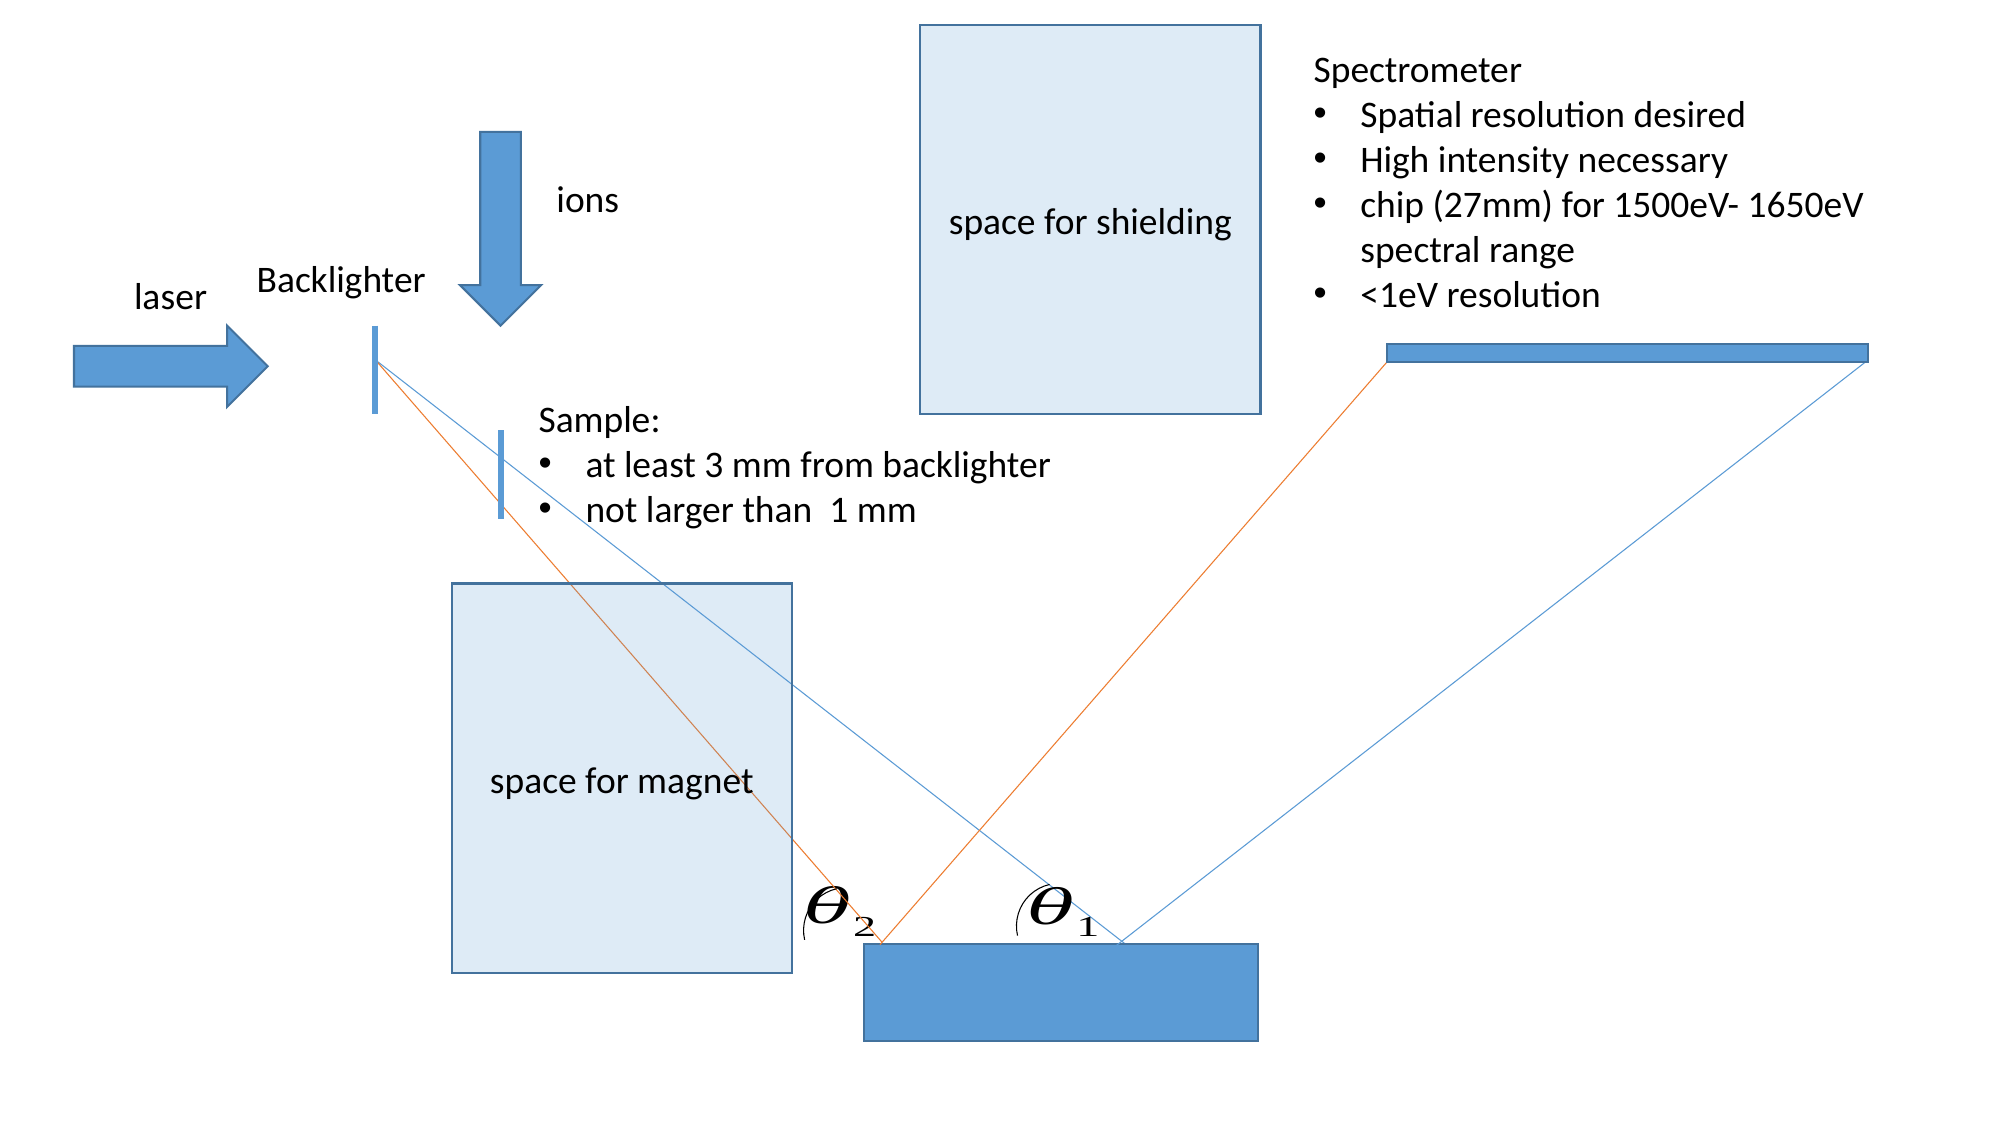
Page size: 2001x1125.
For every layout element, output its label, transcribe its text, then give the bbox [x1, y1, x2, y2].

text_box Backlighter [241, 247, 441, 308]
text_box Spectrometer Spatial resolution desired High intensity necessary chip (27mm) for 1500eV- 1650eV spectral range <1eV resolution [1298, 37, 1934, 323]
text_box [1386, 343, 1869, 359]
text_box ions [541, 168, 635, 228]
text_box laser [119, 264, 223, 325]
text_box space for magnet [451, 948, 793, 974]
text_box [879, 362, 1387, 945]
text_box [375, 359, 882, 943]
text_box [457, 130, 544, 328]
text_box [1114, 359, 1869, 948]
text_box [863, 948, 1259, 1042]
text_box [375, 943, 1114, 948]
text_box space for shielding [919, 24, 1262, 359]
text_box [72, 323, 270, 410]
